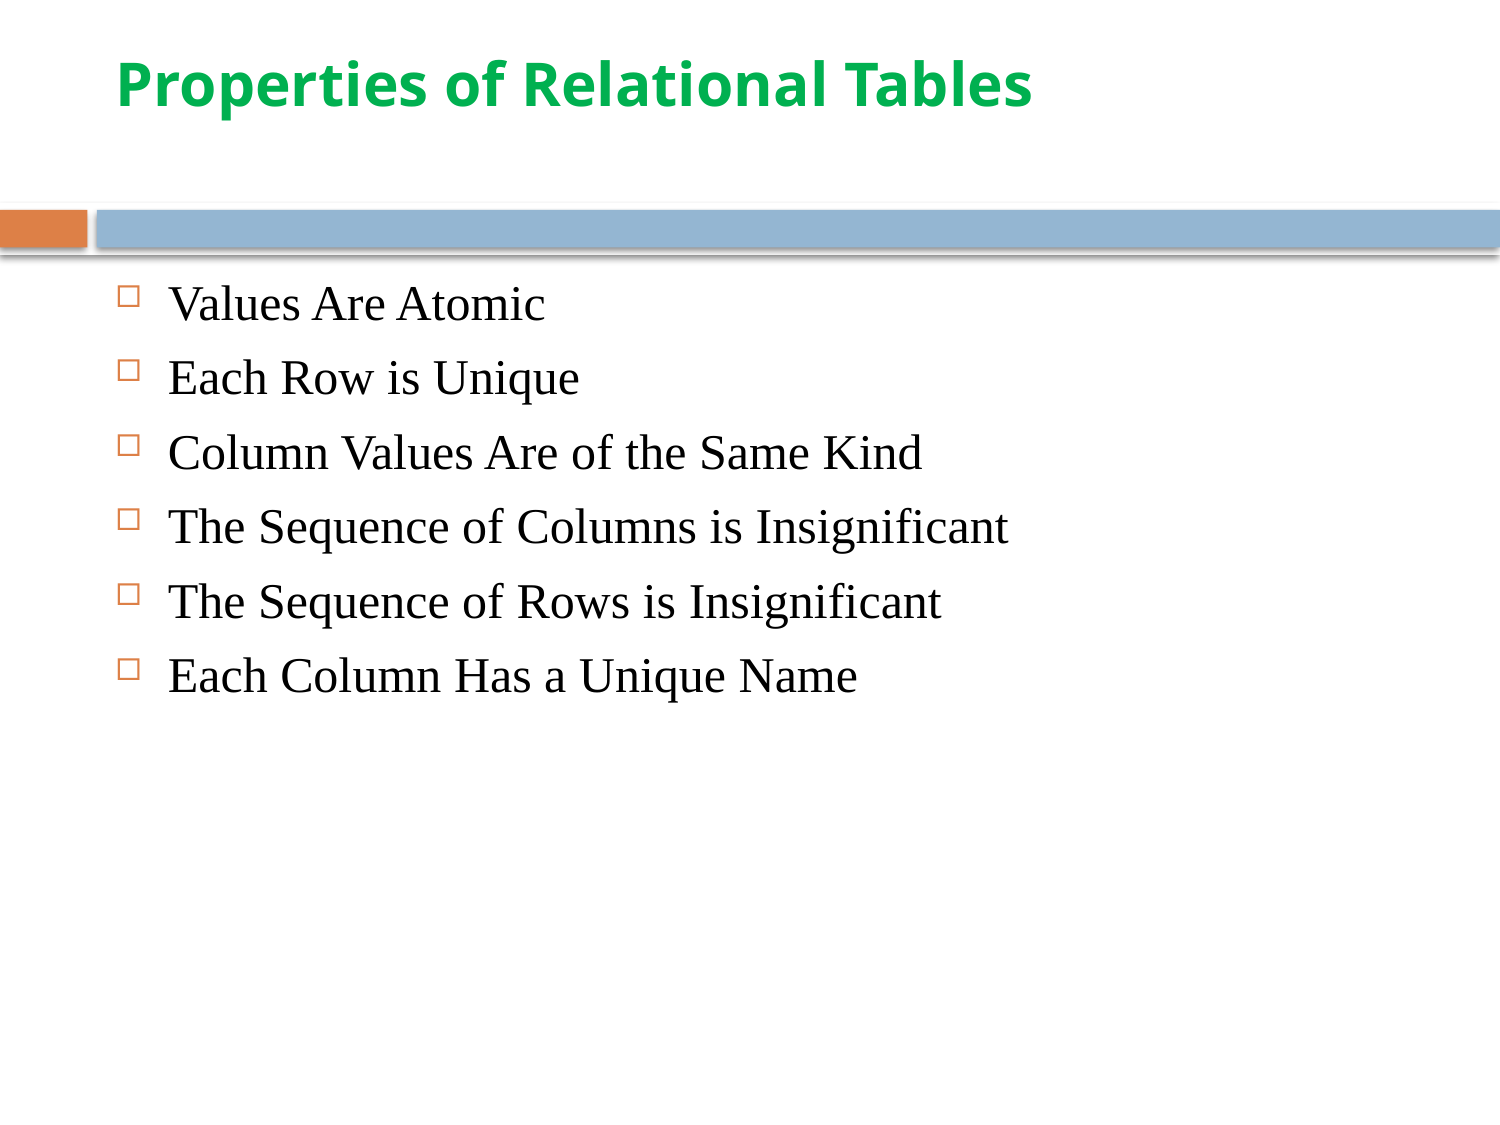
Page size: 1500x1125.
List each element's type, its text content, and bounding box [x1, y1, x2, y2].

list Values Are Atomic Each Row is Unique Column Values Are of the Same Kind The Sequence of Columns is Insignificant The Sequence of Rows is Insignificant Each Column Has a Unique Name [100, 262, 1439, 1001]
title Properties of Relational Tables [100, 37, 1439, 201]
